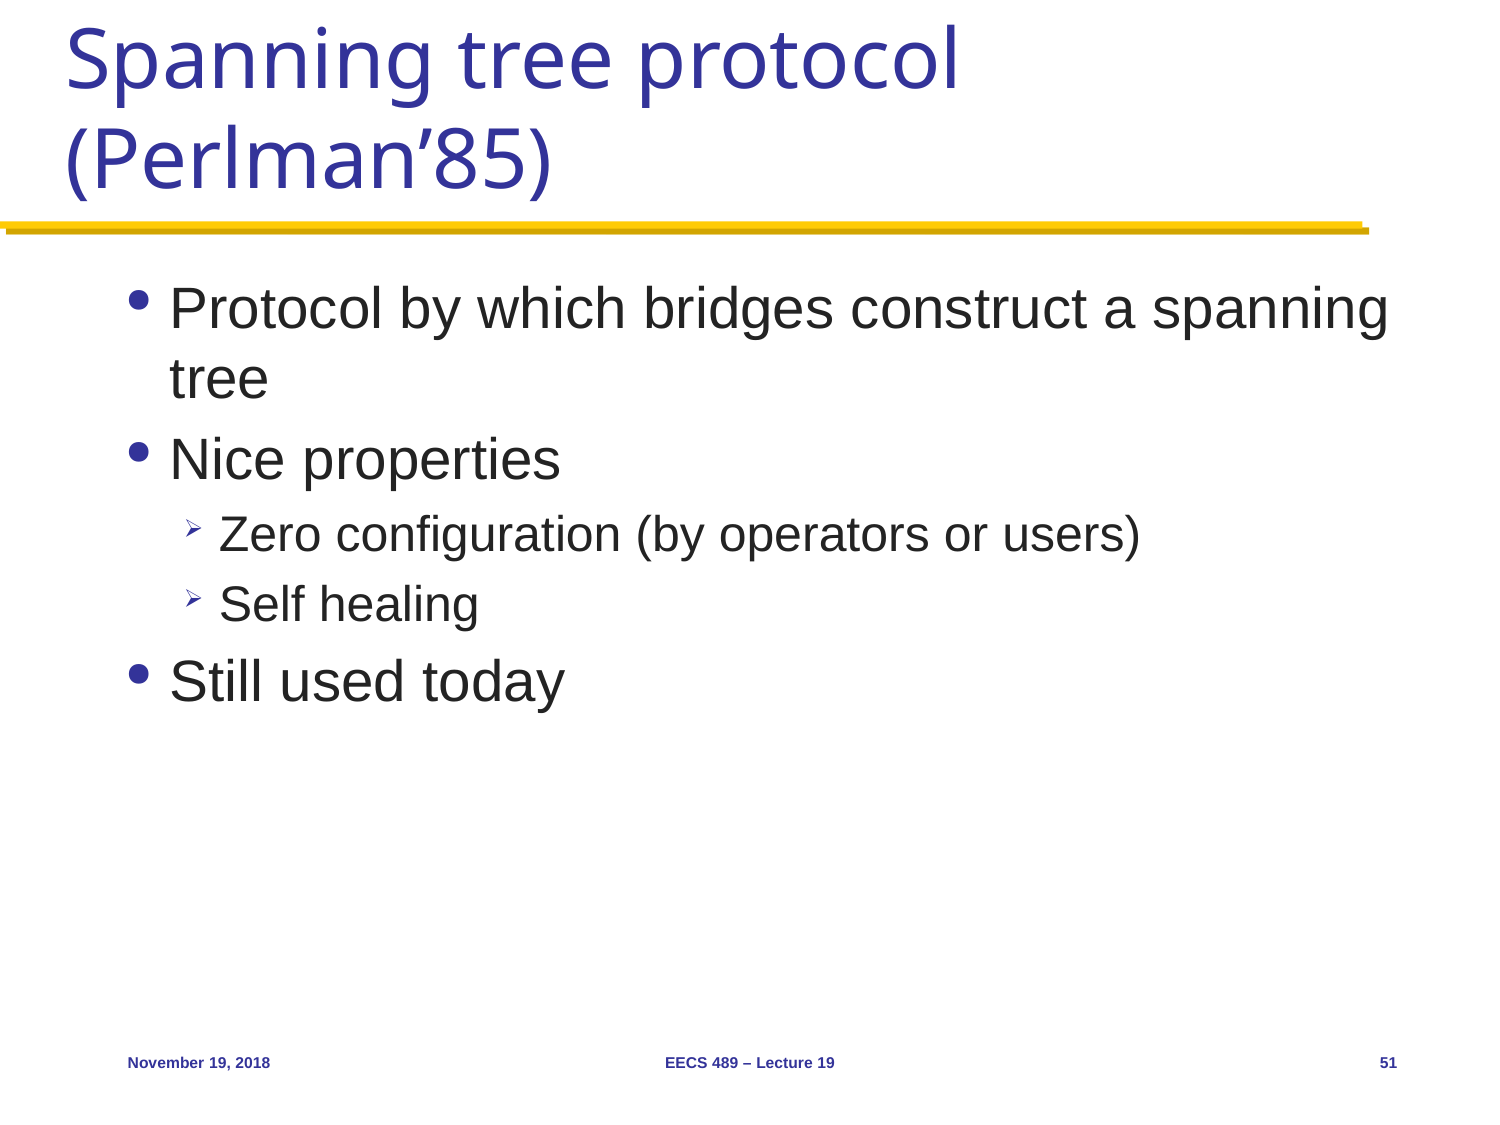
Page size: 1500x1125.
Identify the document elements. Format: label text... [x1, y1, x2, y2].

list Protocol by which bridges construct a spanning tree Nice properties Zero configuration (by operators or users) Self healing Still used today [112, 262, 1413, 988]
footer EECS 489 – Lecture 19 [512, 1024, 988, 1101]
slide_number 51 [1312, 1024, 1413, 1101]
title Spanning tree protocol (Perlman’85) [49, 24, 1451, 213]
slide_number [112, 1024, 426, 1101]
